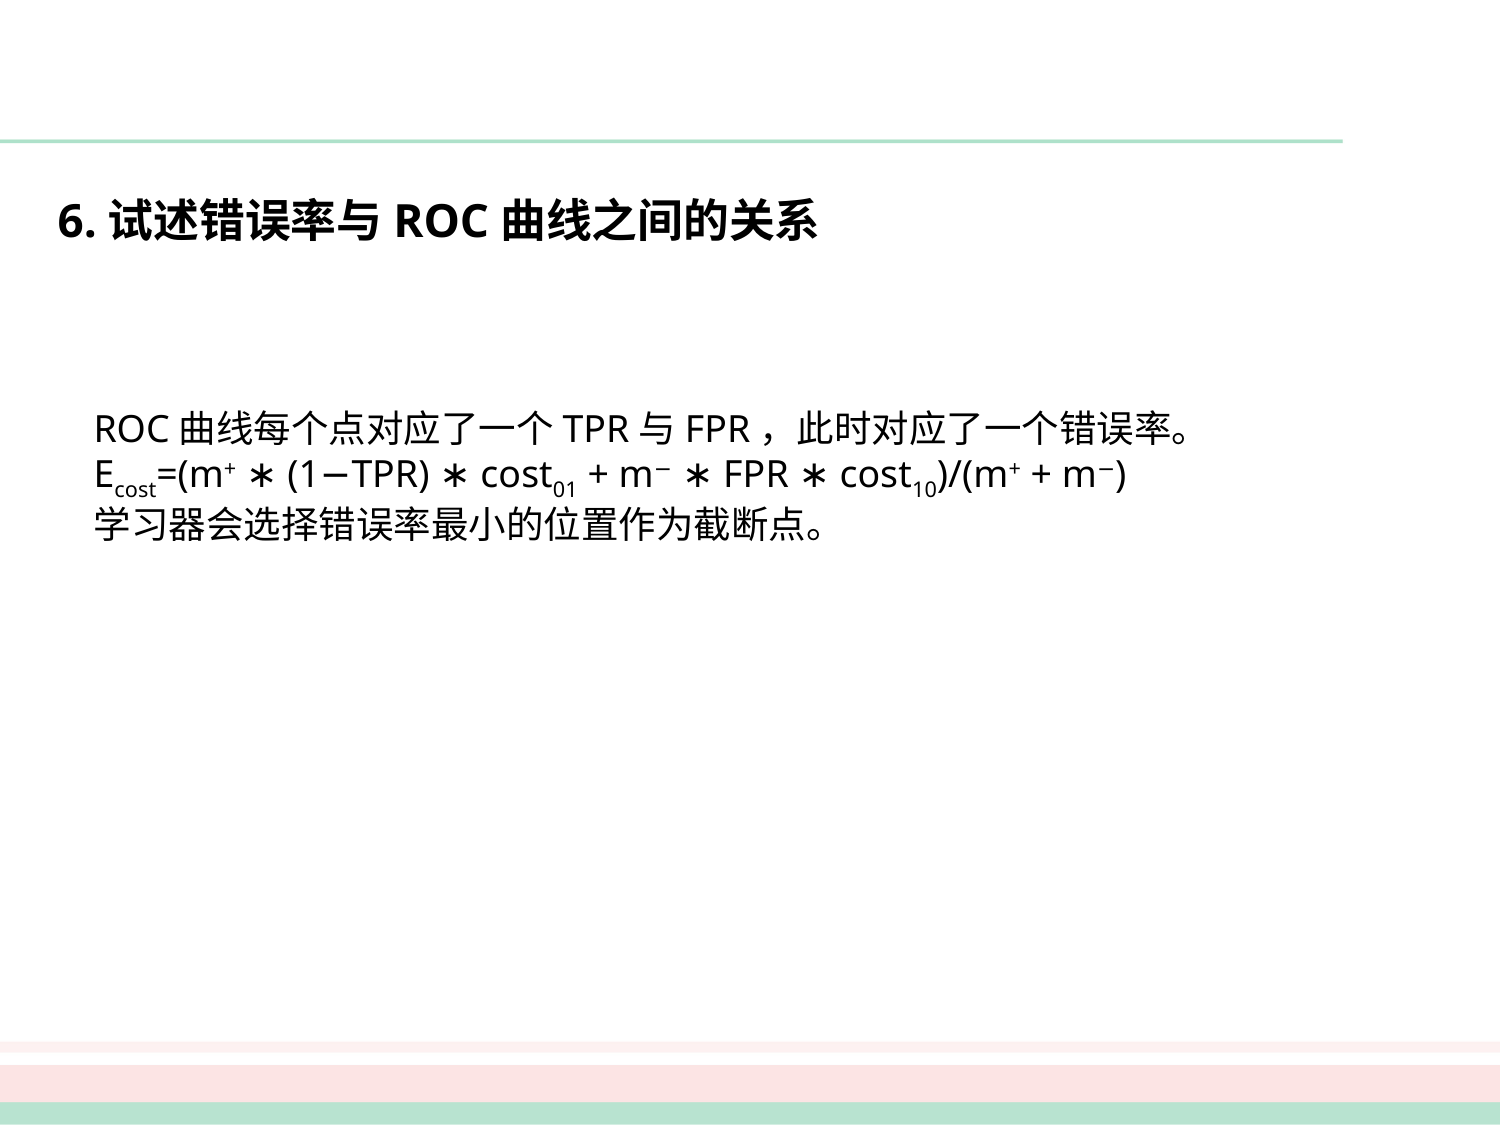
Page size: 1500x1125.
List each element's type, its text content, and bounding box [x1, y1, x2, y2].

list 6.试述错误率与ROC曲线之间的关系 [42, 190, 1457, 999]
text_box ROC曲线每个点对应了一个TPR与FPR，此时对应了一个错误率。 Ecost=(m+ ∗ (1−TPR) ∗ cost01 + m− ∗ FPR ∗ cost10)/(m+ + m−) 学习器会选择错误率最小的位置作为截断点。 [78, 397, 1337, 599]
picture [0, 0, 1500, 1125]
